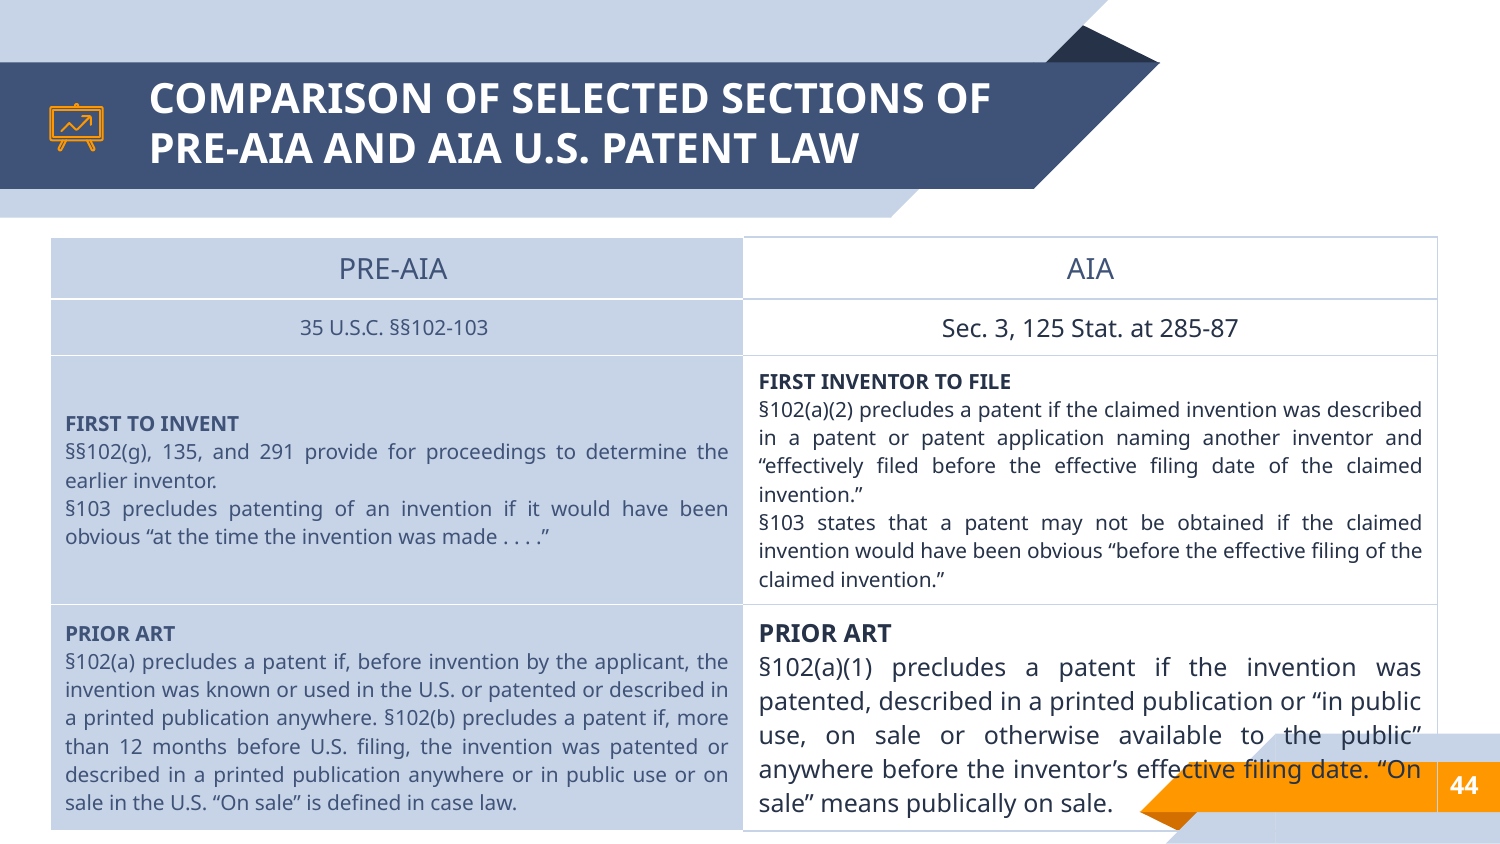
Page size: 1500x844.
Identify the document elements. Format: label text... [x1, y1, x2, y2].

table_header AIA [744, 238, 1437, 298]
table_cell PRIOR ART §102(a)(1) precludes a patent if the invention was patented, described in a printed publication or “in public use, on sale or otherwise available to the public” anywhere before the inventor’s effective filing date. “On sale” means publically on sale. [744, 605, 1437, 830]
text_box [50, 103, 103, 151]
table_header PRE-AIA [51, 238, 743, 298]
slide_number 44 [1249, 760, 1494, 813]
table_cell FIRST TO INVENT §§102(g), 135, and 291 provide for proceedings to determine the earlier inventor. §103 precludes patenting of an invention if it would have been obvious “at the time the invention was made . . . .” [51, 356, 743, 604]
table_cell FIRST INVENTOR TO FILE §102(a)(2) precludes a patent if the claimed invention was described in a patent or patent application naming another inventor and “effectively filed before the effective filing date of the claimed invention.” §103 states that a patent may not be obtained if the claimed invention would have been obvious “before the effective filing of the claimed invention.” [744, 356, 1437, 604]
table_cell Sec. 3, 125 Stat. at 285-87 [744, 300, 1437, 355]
table_cell 35 U.S.C. §§102-103 [51, 300, 743, 355]
title COMPARISON OF SELECTED SECTIONS OF PRE-AIA AND AIA U.S. PATENT LAW [133, 59, 1013, 185]
table_cell PRIOR ART §102(a) precludes a patent if, before invention by the applicant, the invention was known or used in the U.S. or patented or described in a printed publication anywhere. §102(b) precludes a patent if, more than 12 months before U.S. filing, the invention was patented or described in a printed publication anywhere or in public use or on sale in the U.S. “On sale” is defined in case law. [51, 605, 743, 830]
